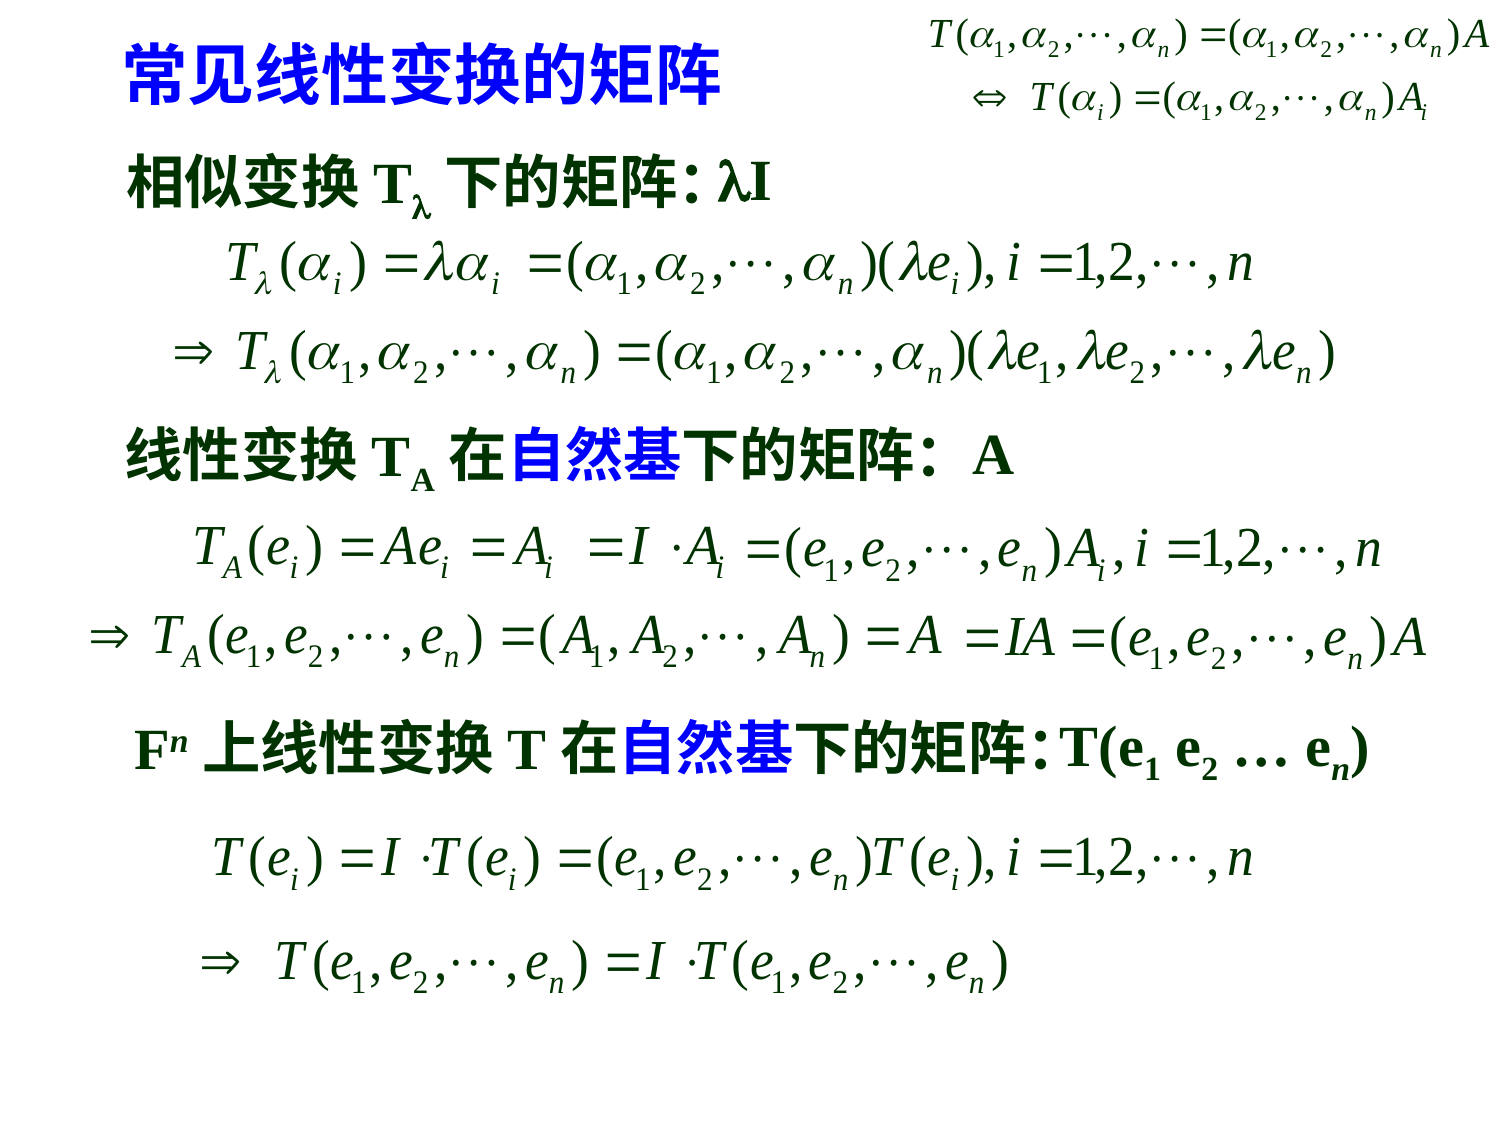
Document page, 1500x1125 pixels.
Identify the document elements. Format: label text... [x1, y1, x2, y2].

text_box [206, 818, 1262, 901]
text_box I [703, 134, 788, 220]
text_box 相似变换T下的矩阵： [111, 138, 969, 233]
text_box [220, 223, 506, 306]
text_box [515, 223, 1263, 306]
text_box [575, 508, 731, 590]
text_box A [957, 408, 1030, 494]
text_box T(e1 e2 … en) [1045, 700, 1385, 795]
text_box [734, 510, 1391, 592]
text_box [165, 312, 1343, 395]
text_box 常见线性变换的矩阵 [106, 25, 918, 121]
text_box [952, 598, 1433, 681]
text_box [81, 596, 947, 679]
text_box 线性变换TA在自然基下的矩阵： [110, 410, 1195, 506]
text_box Fn上线性变换T在自然基下的矩阵： [119, 703, 1045, 789]
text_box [923, 6, 1493, 128]
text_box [186, 507, 559, 590]
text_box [192, 922, 1017, 1005]
